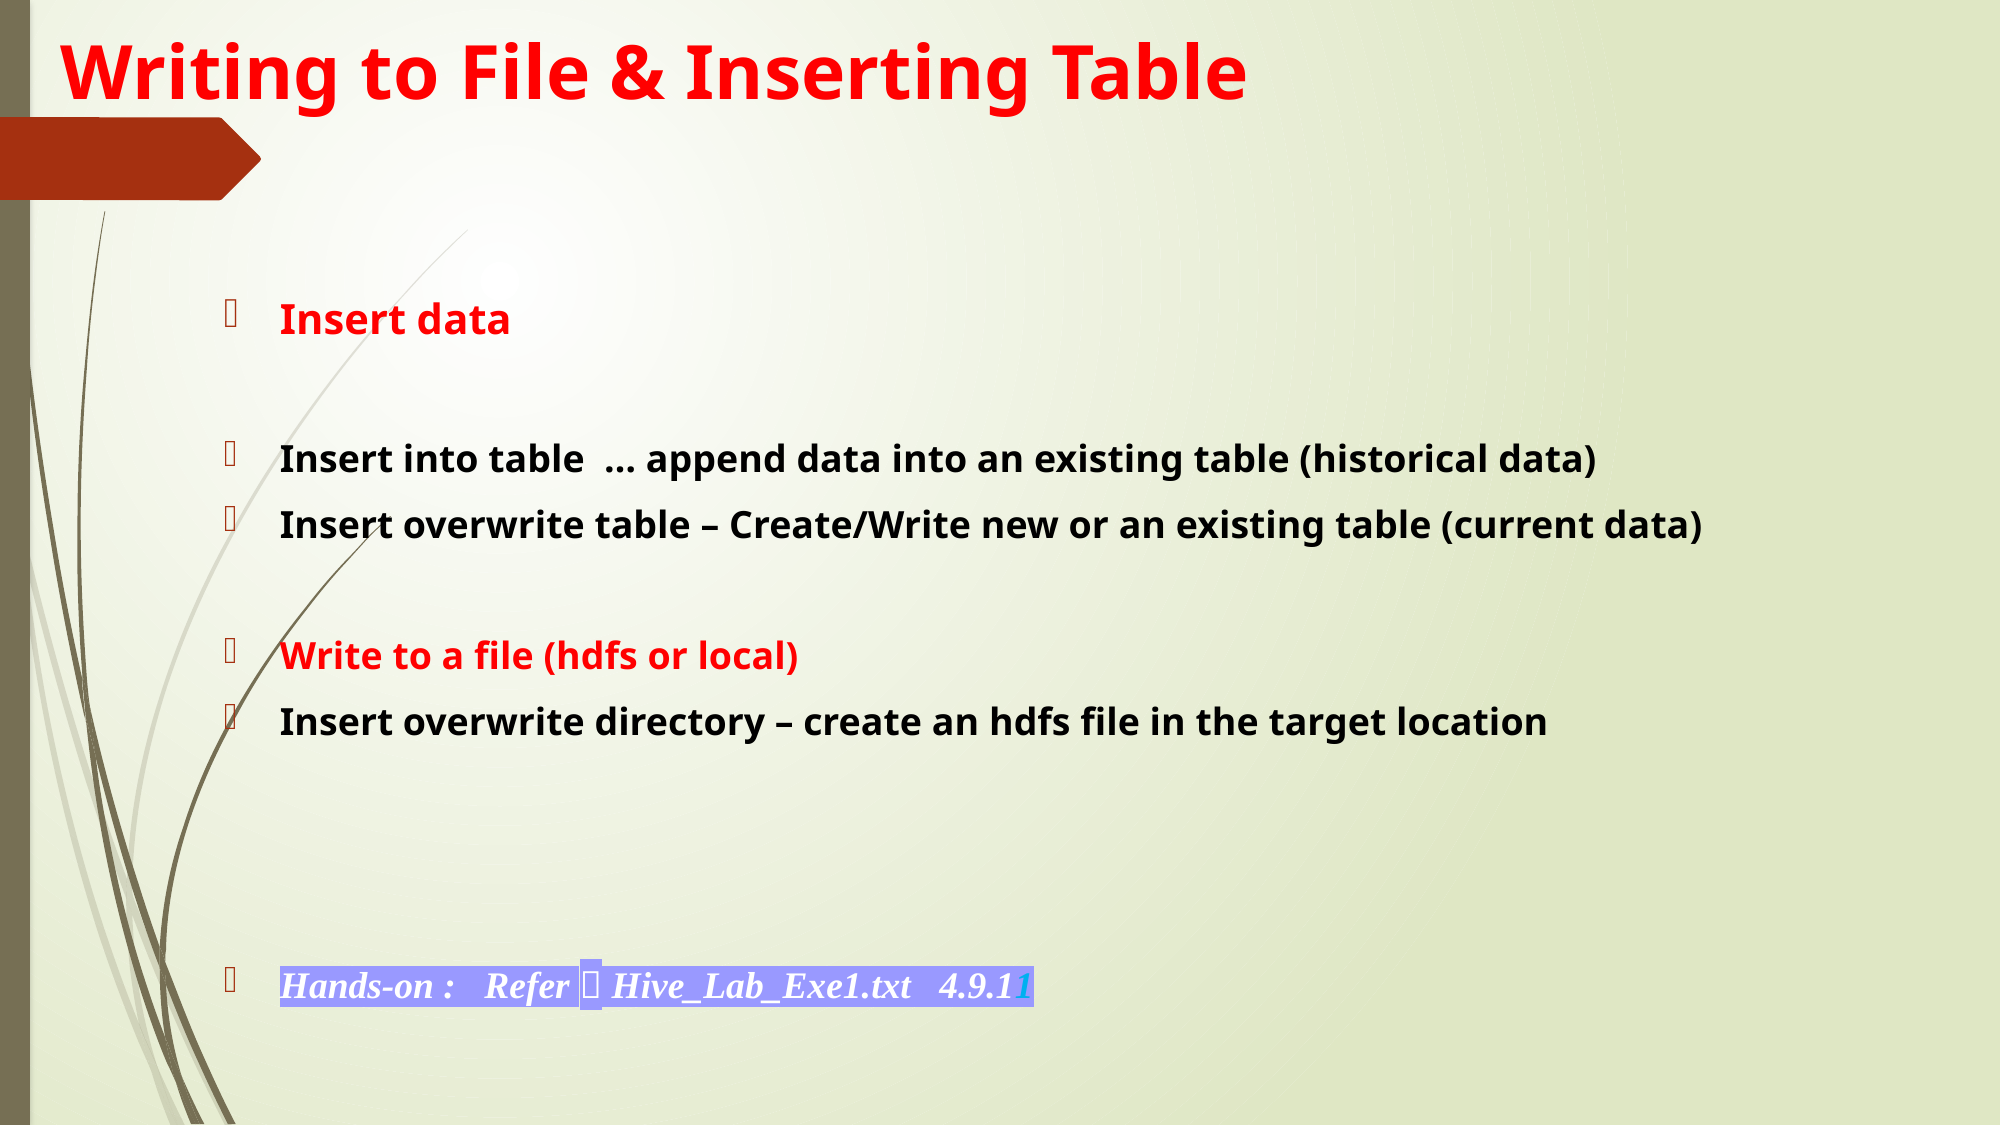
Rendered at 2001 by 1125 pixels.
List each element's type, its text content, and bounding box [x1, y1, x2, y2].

title Writing to File & Inserting Table [45, 17, 1888, 137]
list Insert data Insert into table … append data into an existing table (historical data) Insert overwrite table – Create/Write new or an existing table (current data) Write to a file (hdfs or local) Insert overwrite directory – create an hdfs file in the target location Hands-on : Refer  Hive_Lab_Exe1.txt 4.9.11 [208, 219, 1888, 1023]
